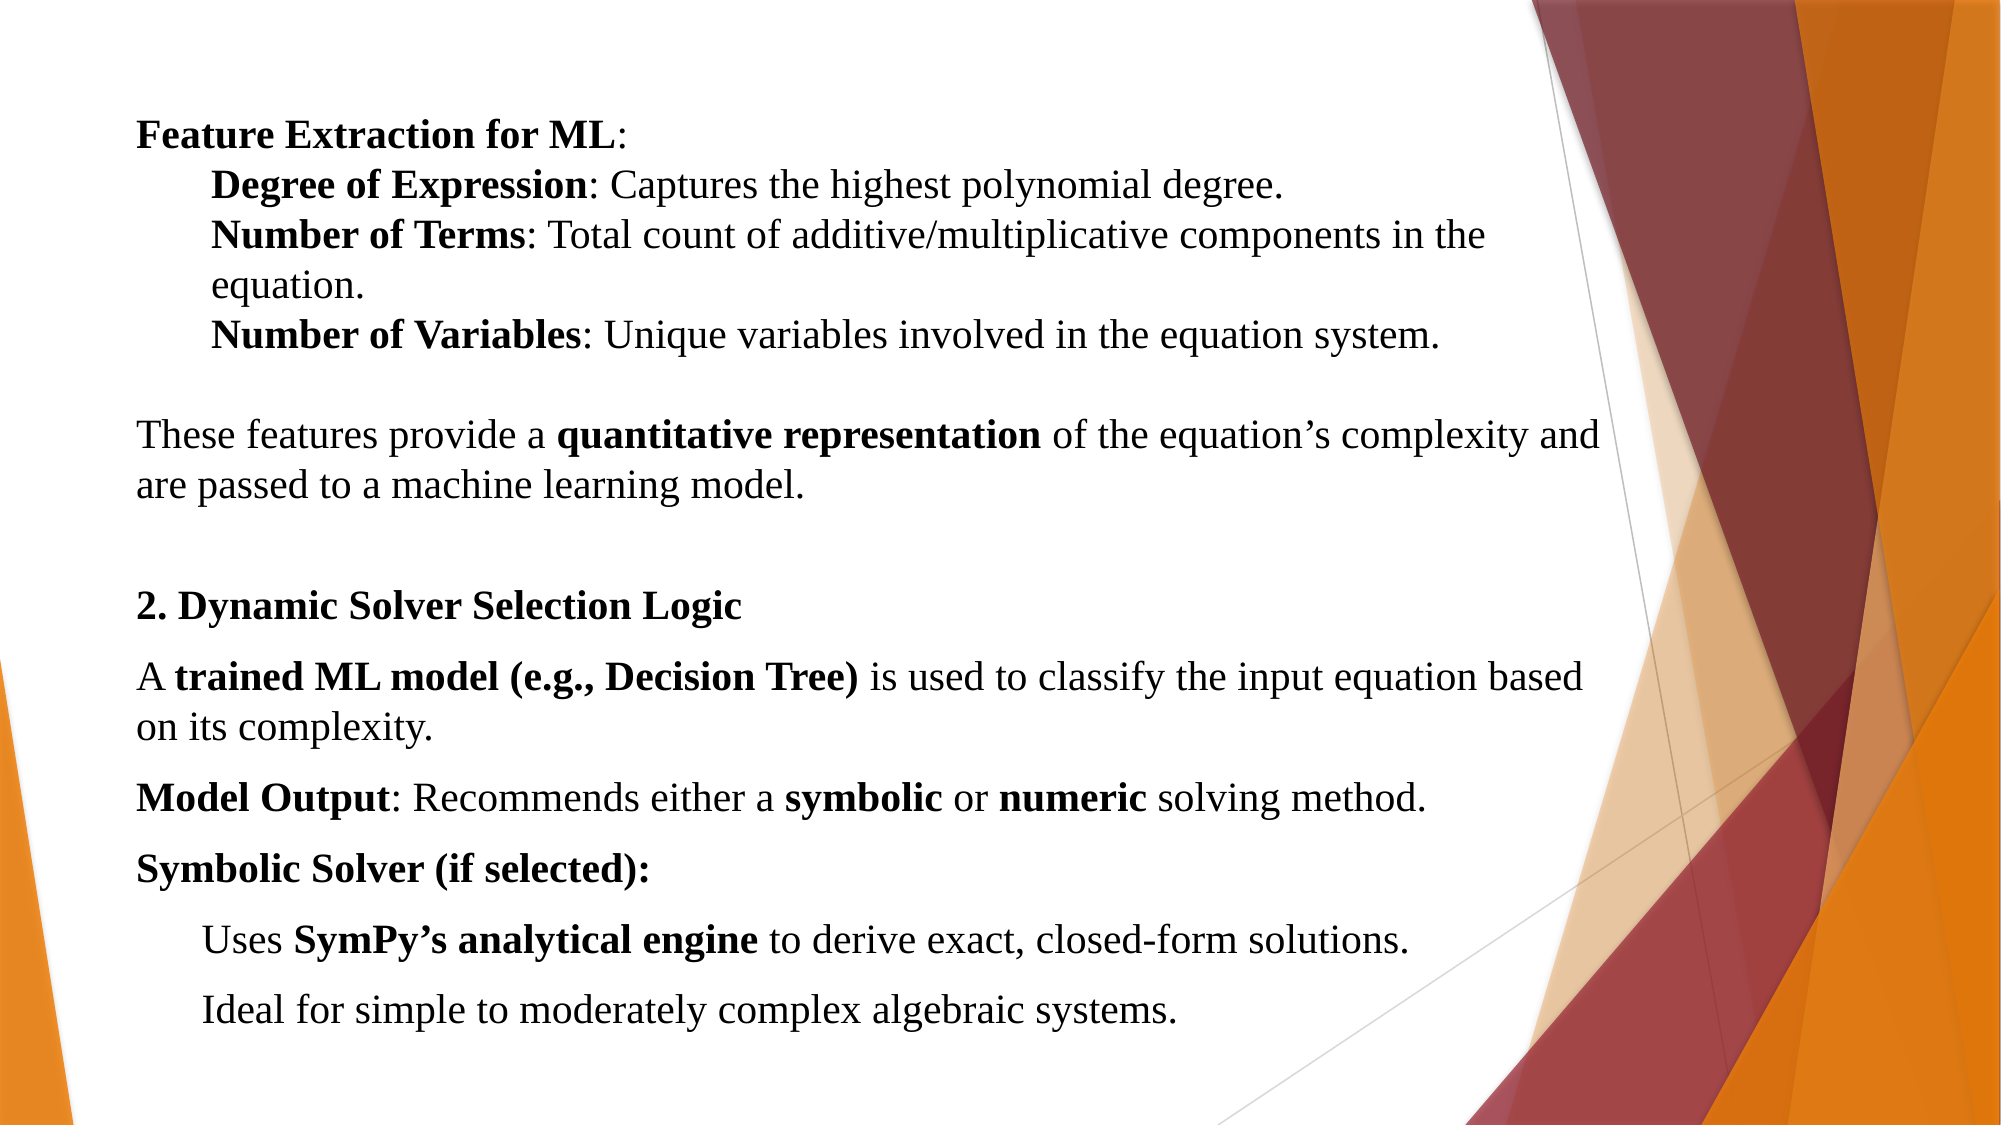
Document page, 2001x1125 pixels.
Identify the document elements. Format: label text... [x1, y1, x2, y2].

list Feature Extraction for ML: Degree of Expression: Captures the highest polynomial degree. Number of Terms: Total count of additive/multiplicative components in the equation. Number of Variables: Unique variables involved in the equation system. These features provide a quantitative representation of the equation’s complexity and are passed to a machine learning model. 2. Dynamic Solver Selection Logic A trained ML model (e.g., Decision Tree) is used to classify the input equation based on its complexity. Model Output: Recommends either a symbolic or numeric solving method. Symbolic Solver (if selected): Uses SymPy’s analytical engine to derive exact, closed-form solutions. Ideal for simple to moderately complex algebraic systems. [121, 99, 1626, 1025]
